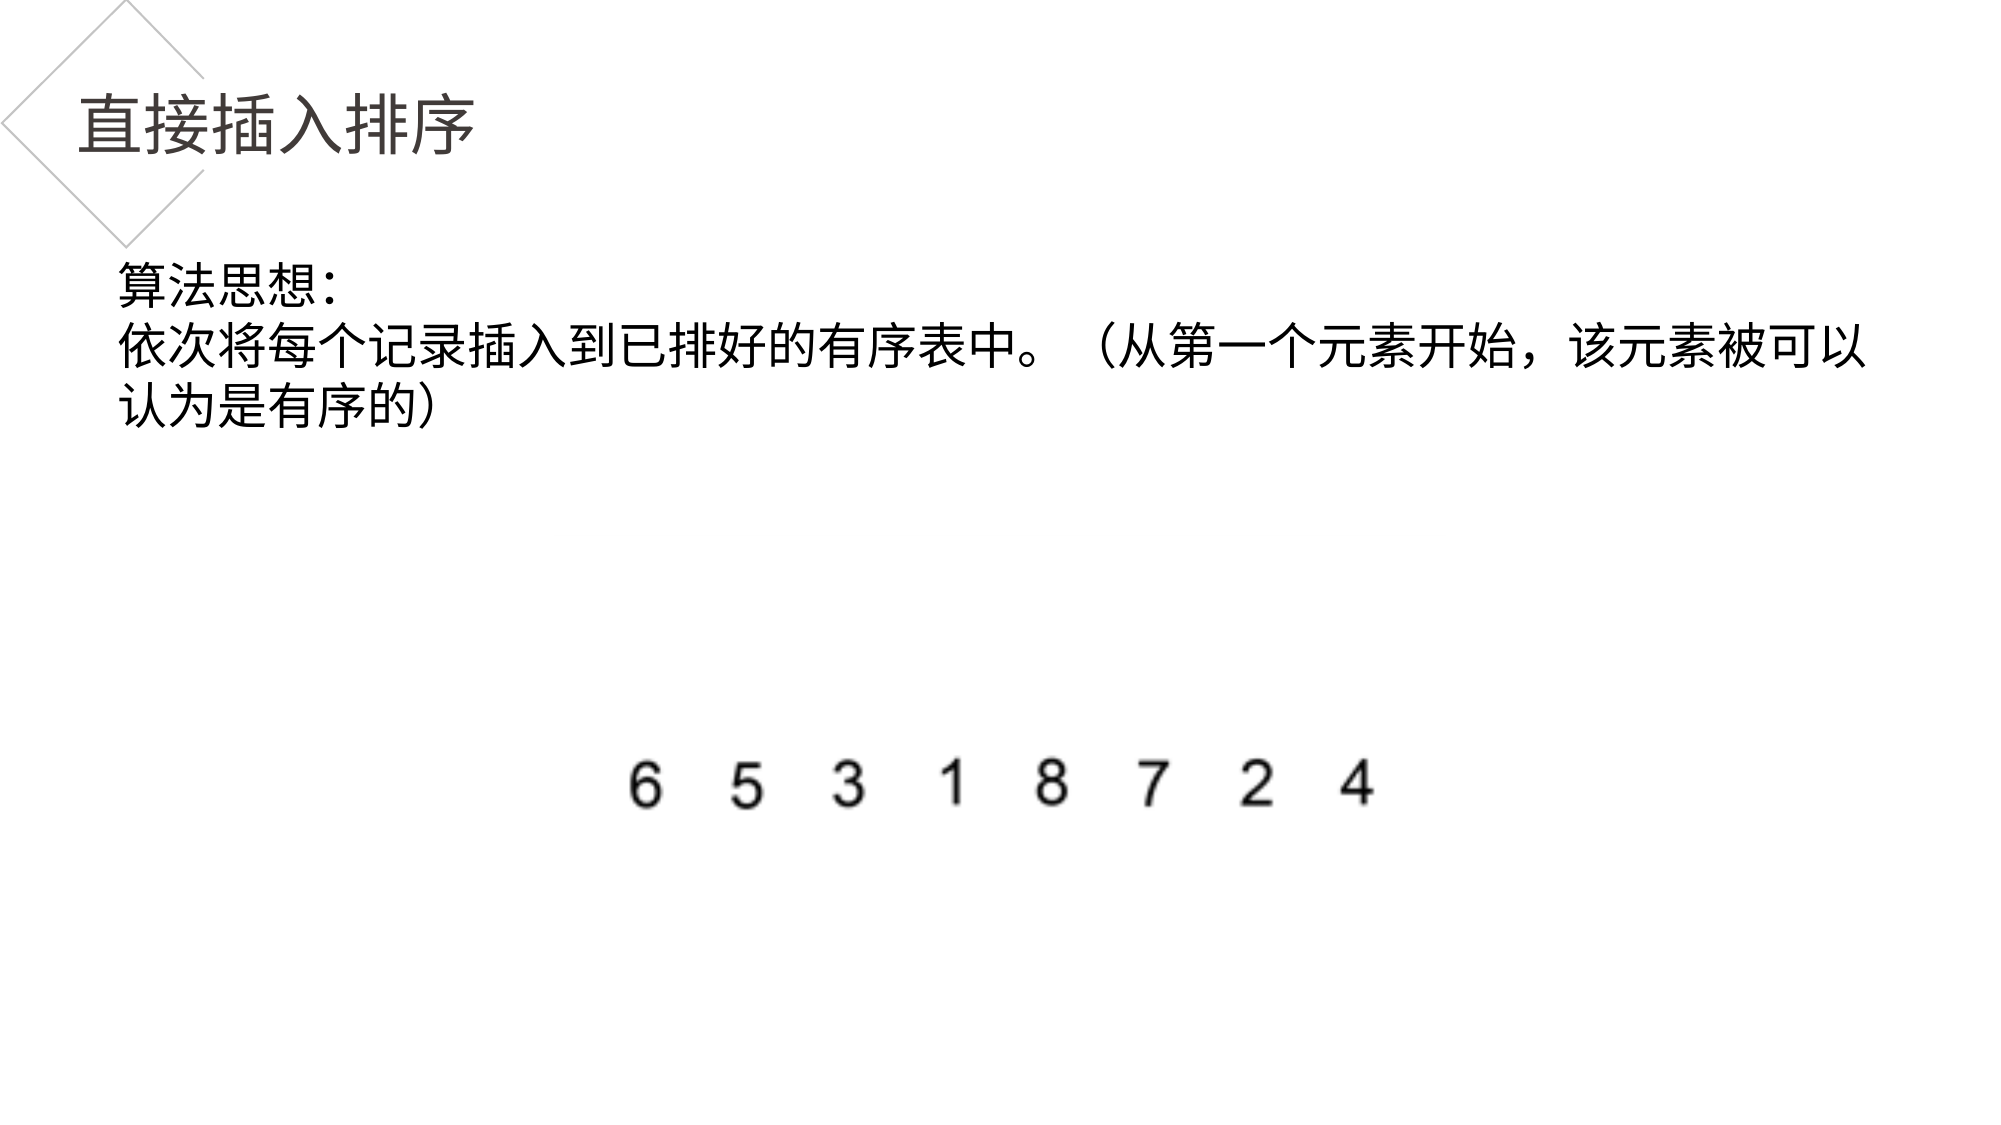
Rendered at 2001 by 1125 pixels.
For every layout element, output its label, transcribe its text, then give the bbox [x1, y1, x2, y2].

text_box 直接插入排序 [49, 75, 505, 171]
picture [554, 534, 1446, 1069]
text_box [0, 0, 205, 247]
text_box 算法思想： 依次将每个记录插入到已排好的有序表中。（从第一个元素开始，该元素被可以认为是有序的） [102, 247, 1897, 443]
